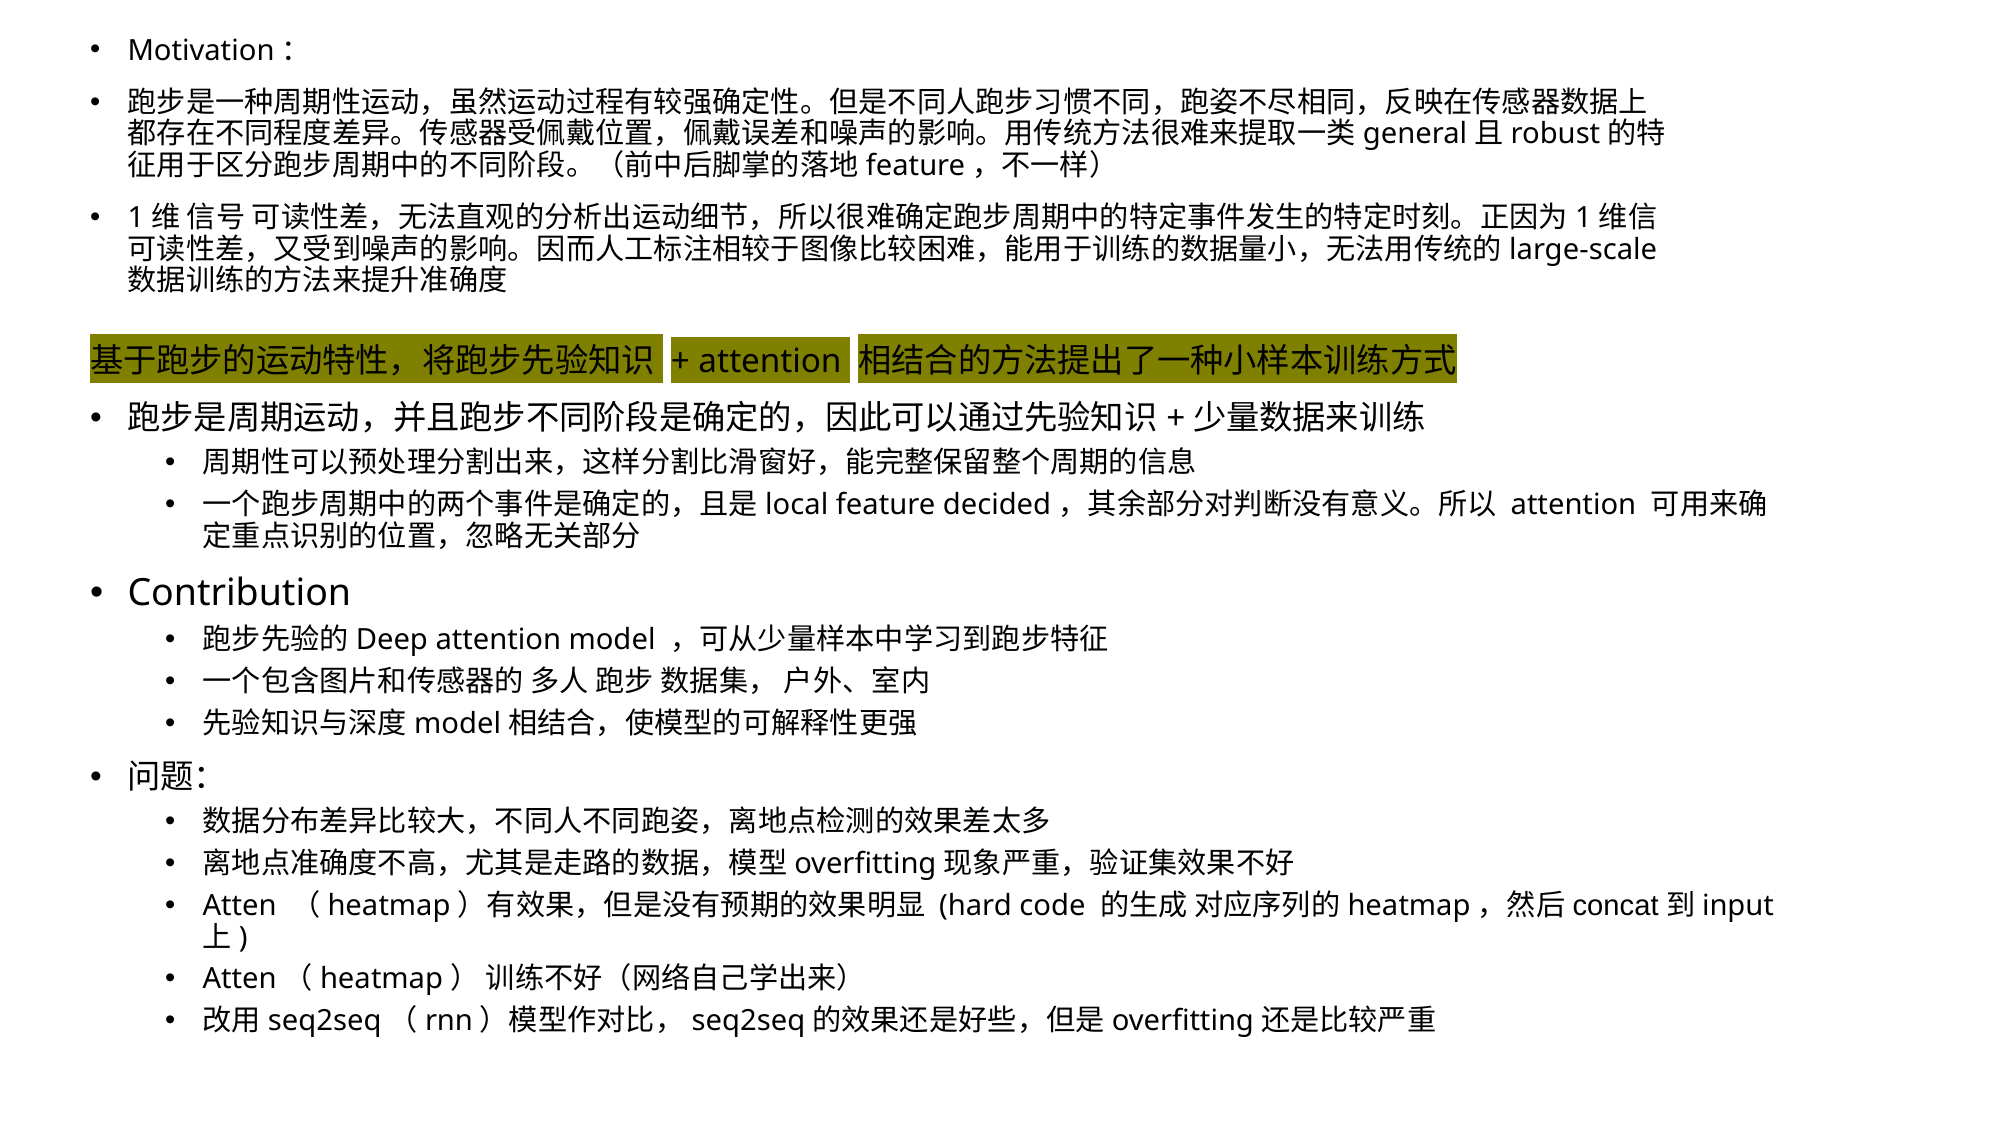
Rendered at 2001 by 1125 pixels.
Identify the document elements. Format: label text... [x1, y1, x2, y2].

text_box Motivation： 跑步是一种周期性运动，虽然运动过程有较强确定性。但是不同人跑步习惯不同，跑姿不尽相同，反映在传感器数据上都存在不同程度差异。传感器受佩戴位置，佩戴误差和噪声的影响。用传统方法很难来提取一类general且robust的特征用于区分跑步周期中的不同阶段。（前中后脚掌的落地feature，不一样） 1维 信号 可读性差，无法直观的分析出运动细节，所以很难确定跑步周期中的特定事件发生的特定时刻。正因为1维信可读性差，又受到噪声的影响。因而人工标注相较于图像比较困难，能用于训练的数据量小，无法用传统的large-scale数据训练的方法来提升准确度 [75, 27, 1690, 443]
list 基于跑步的运动特性，将跑步先验知识 + attention 相结合的方法提出了一种小样本训练方式 跑步是周期运动，并且跑步不同阶段是确定的，因此可以通过先验知识+少量数据来训练 周期性可以预处理分割出来，这样分割比滑窗好，能完整保留整个周期的信息 一个跑步周期中的两个事件是确定的，且是local feature decided，其余部分对判断没有意义。所以 attention 可用来确定重点识别的位置，忽略无关部分 Contribution 跑步先验的Deep attention model ，可从少量样本中学习到跑步特征 一个包含图片和传感器的 多人 跑步 数据集， 户外、室内 先验知识与深度model相结合，使模型的可解释性更强 问题： 数据分布差异比较大，不同人不同跑姿，离地点检测的效果差太多 离地点准确度不高，尤其是走路的数据，模型overfitting现象严重，验证集效果不好 Atten （heatmap）有效果，但是没有预期的效果明显 (hard code 的生成 对应序列的heatmap，然后concat到input上) Atten（heatmap） 训练不好（网络自己学出来） 改用seq2seq（rnn）模型作对比，seq2seq的效果还是好些，但是overfitting还是比较严重 [75, 336, 1800, 1051]
